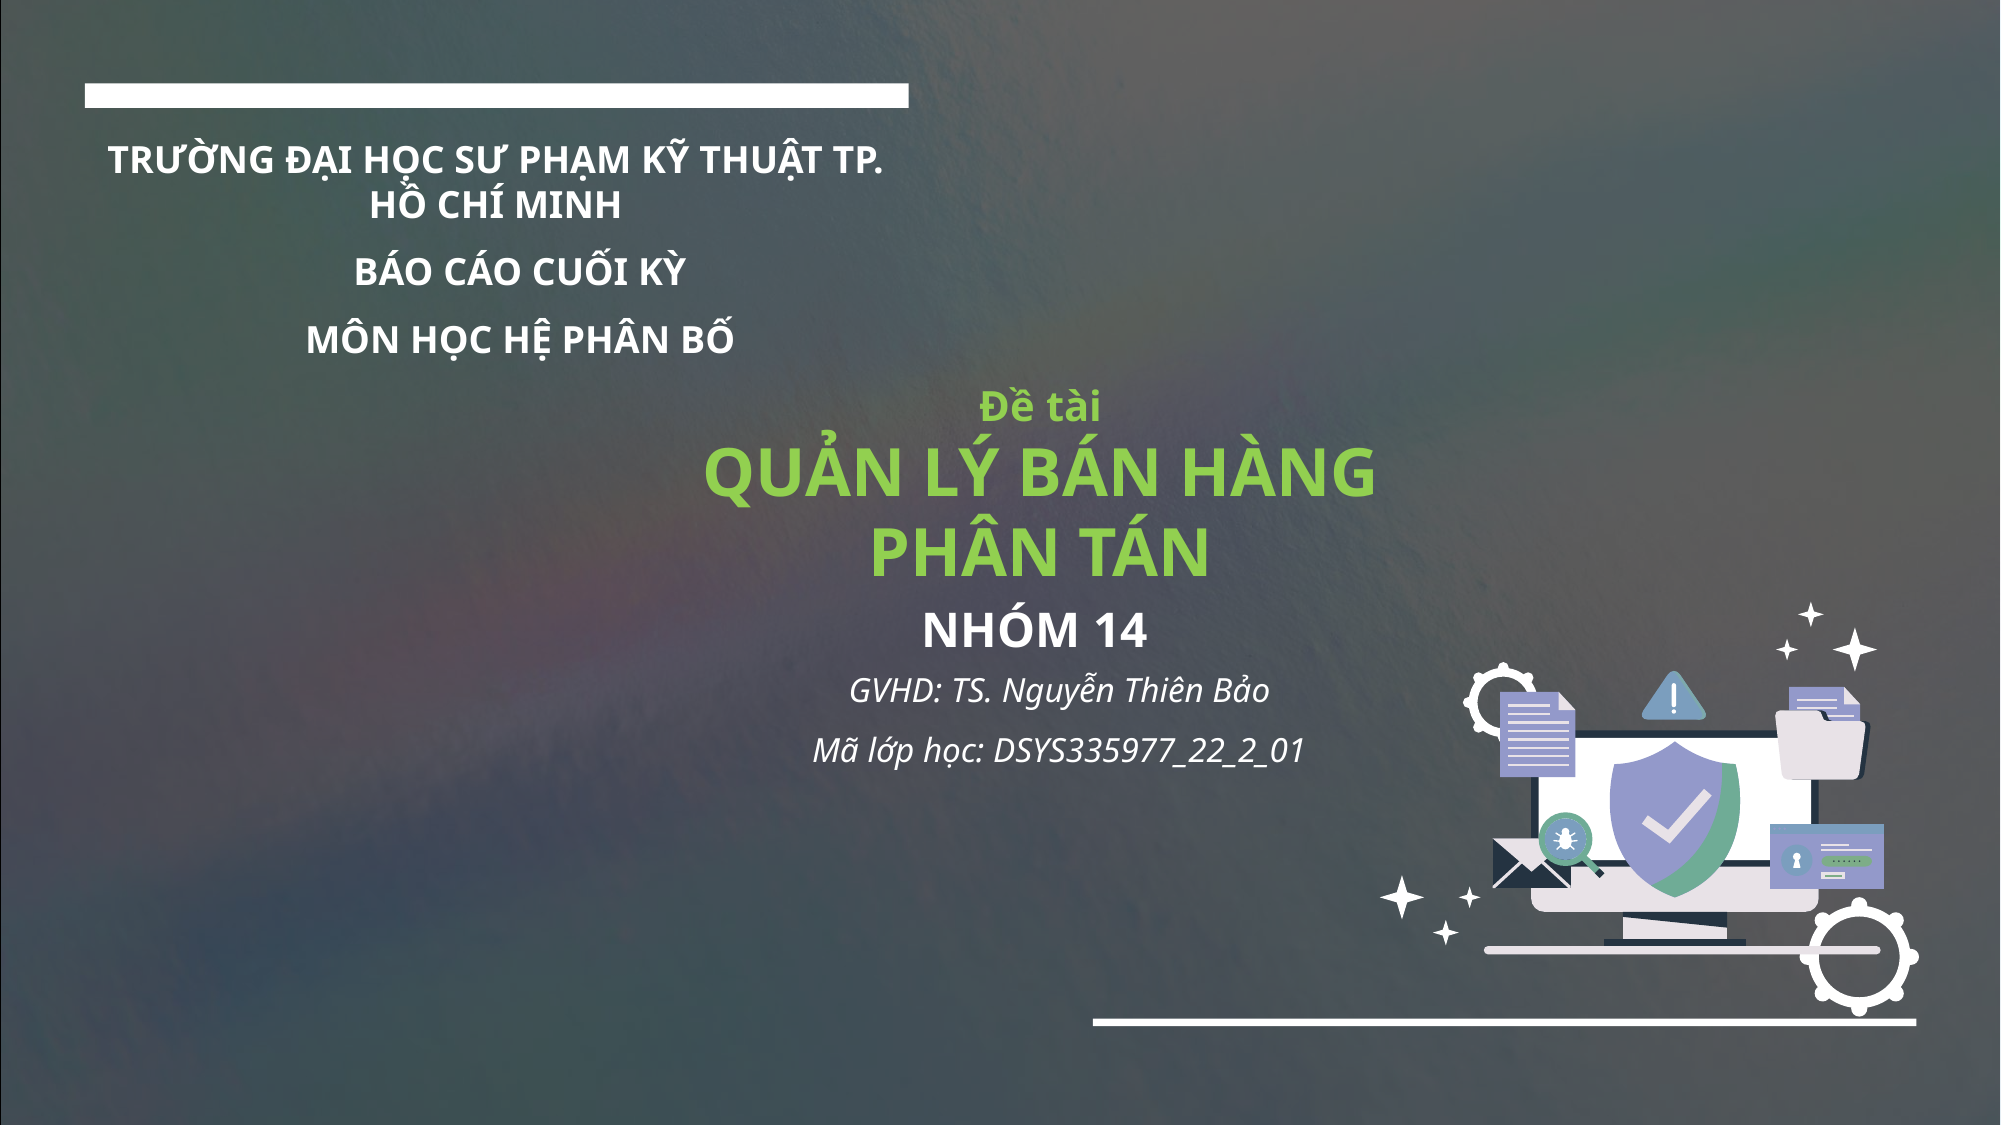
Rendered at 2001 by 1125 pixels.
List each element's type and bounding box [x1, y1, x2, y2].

text_box [1379, 601, 1919, 1017]
picture [1, 0, 2000, 1125]
